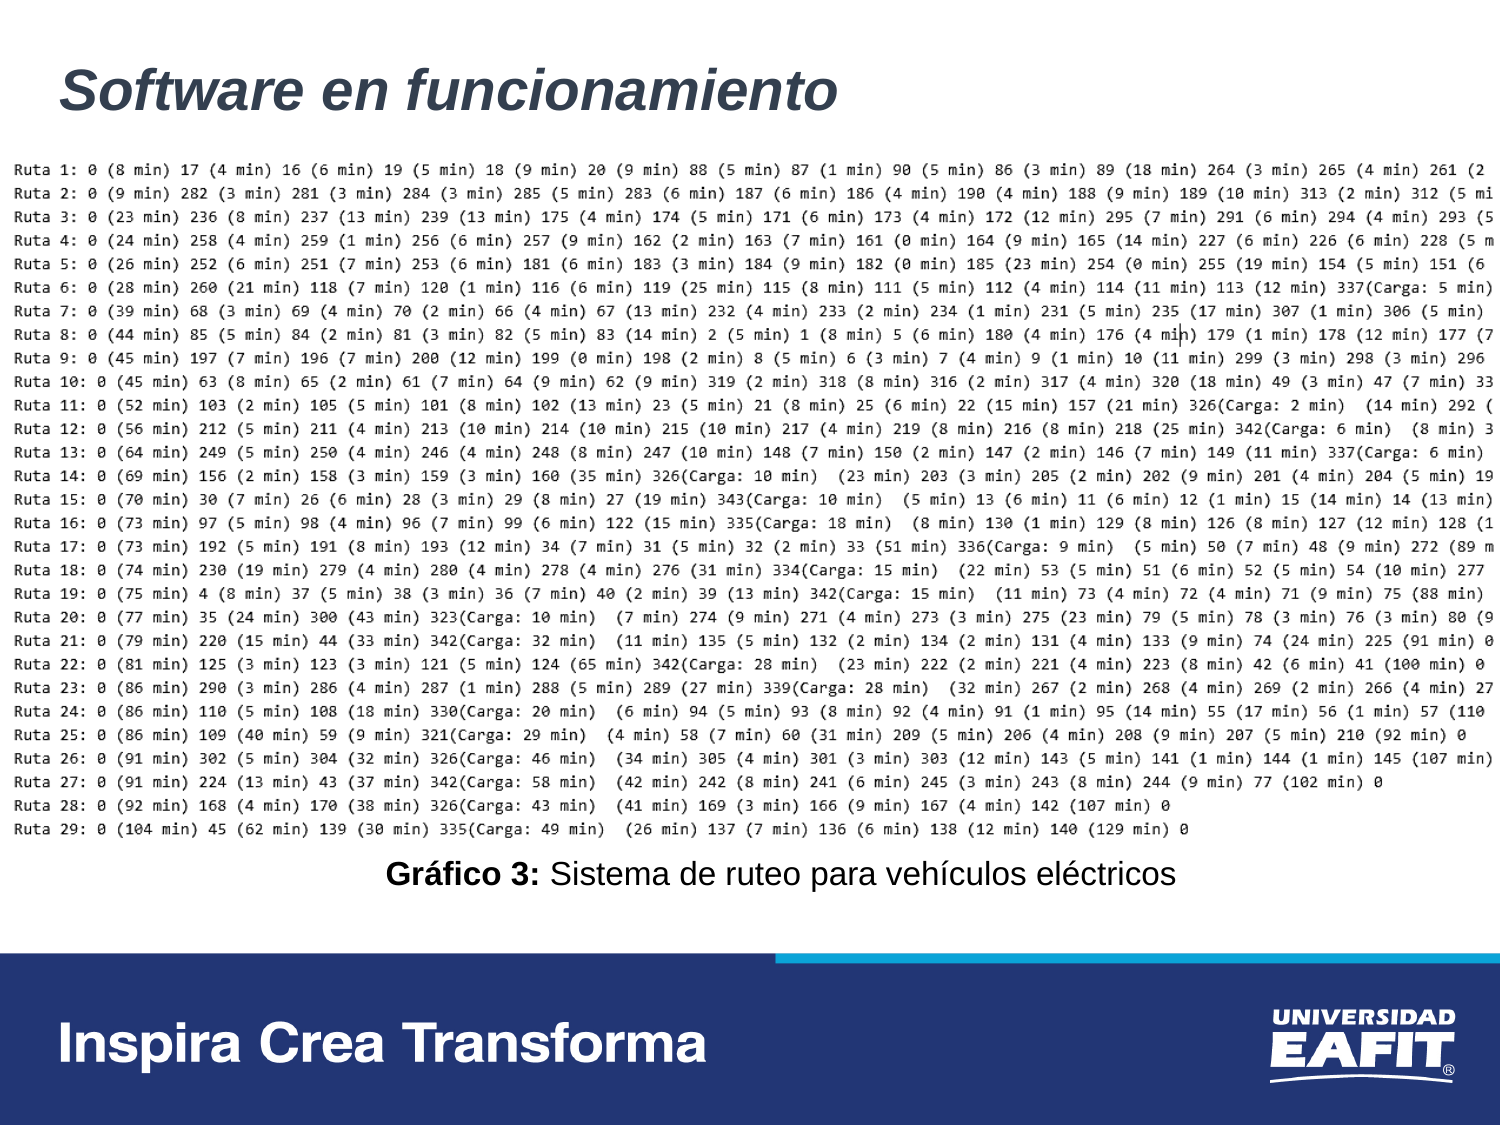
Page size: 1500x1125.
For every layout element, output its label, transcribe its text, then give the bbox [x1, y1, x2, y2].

picture [0, 0, 1500, 1125]
text_box Software en funcionamiento [44, 41, 1339, 143]
text_box Gráfico 3: Sistema de ruteo para vehículos eléctricos [205, 849, 1359, 920]
